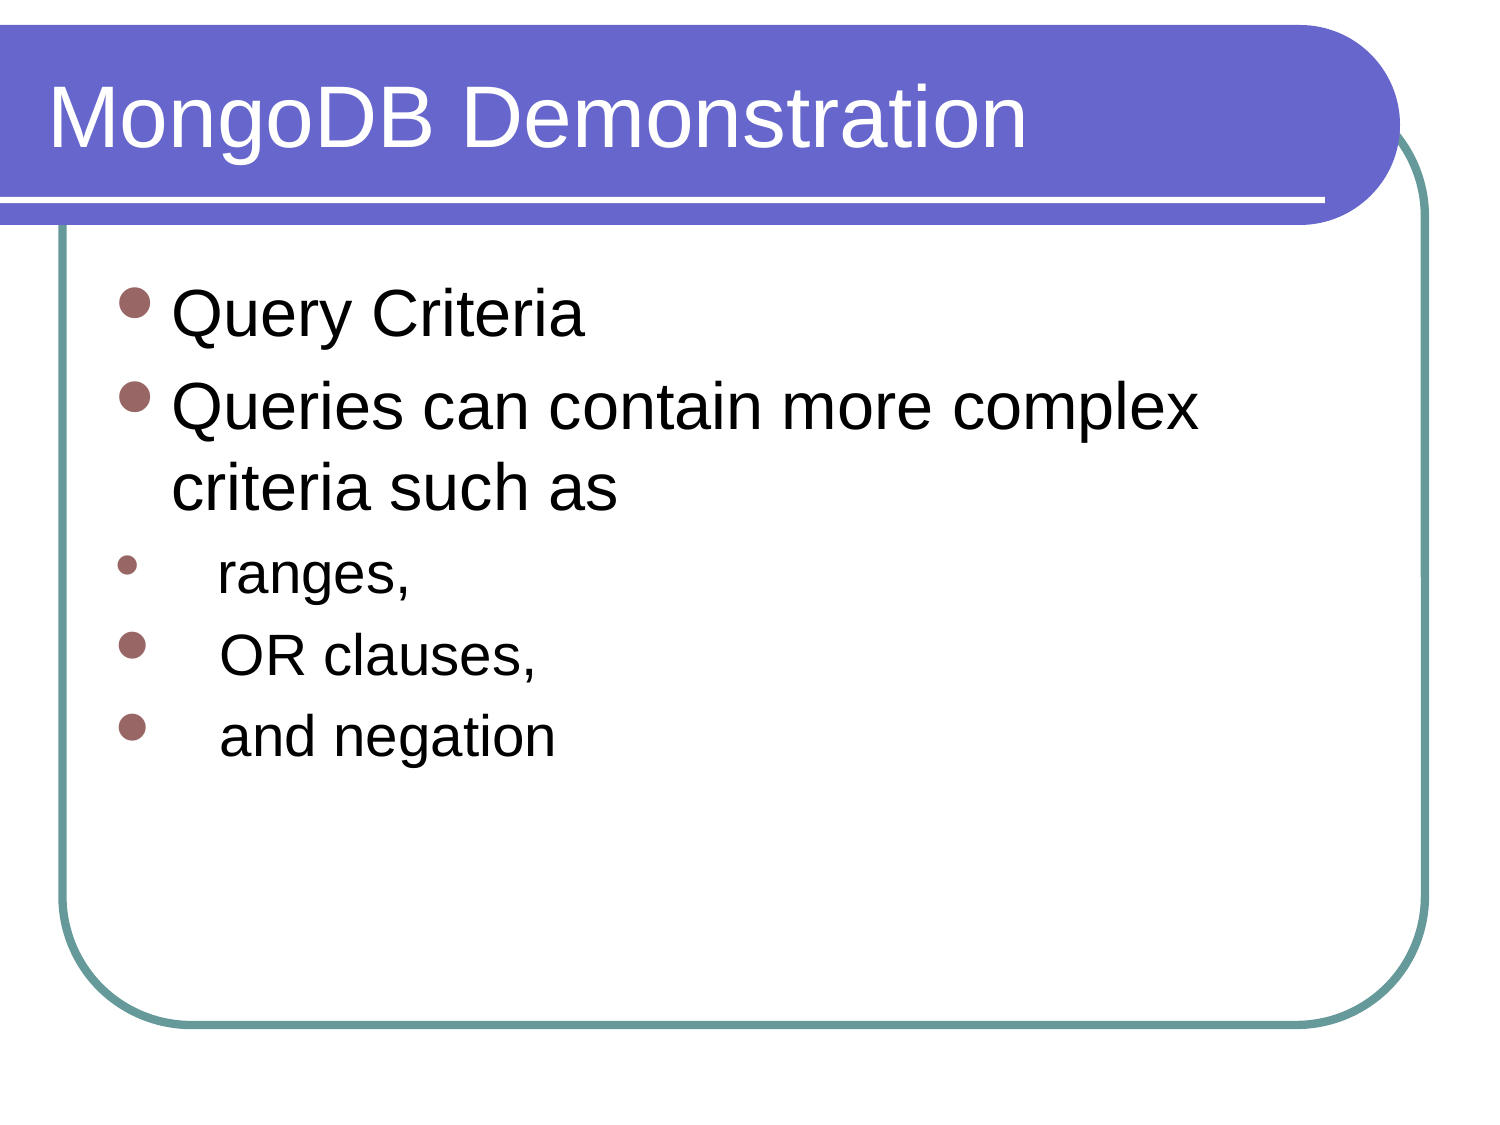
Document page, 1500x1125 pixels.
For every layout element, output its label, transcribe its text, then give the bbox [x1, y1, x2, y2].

list Query Criteria Queries can contain more complex criteria such as ranges, OR clauses, and negation [99, 262, 1400, 988]
title MongoDB Demonstration [32, 37, 1347, 188]
